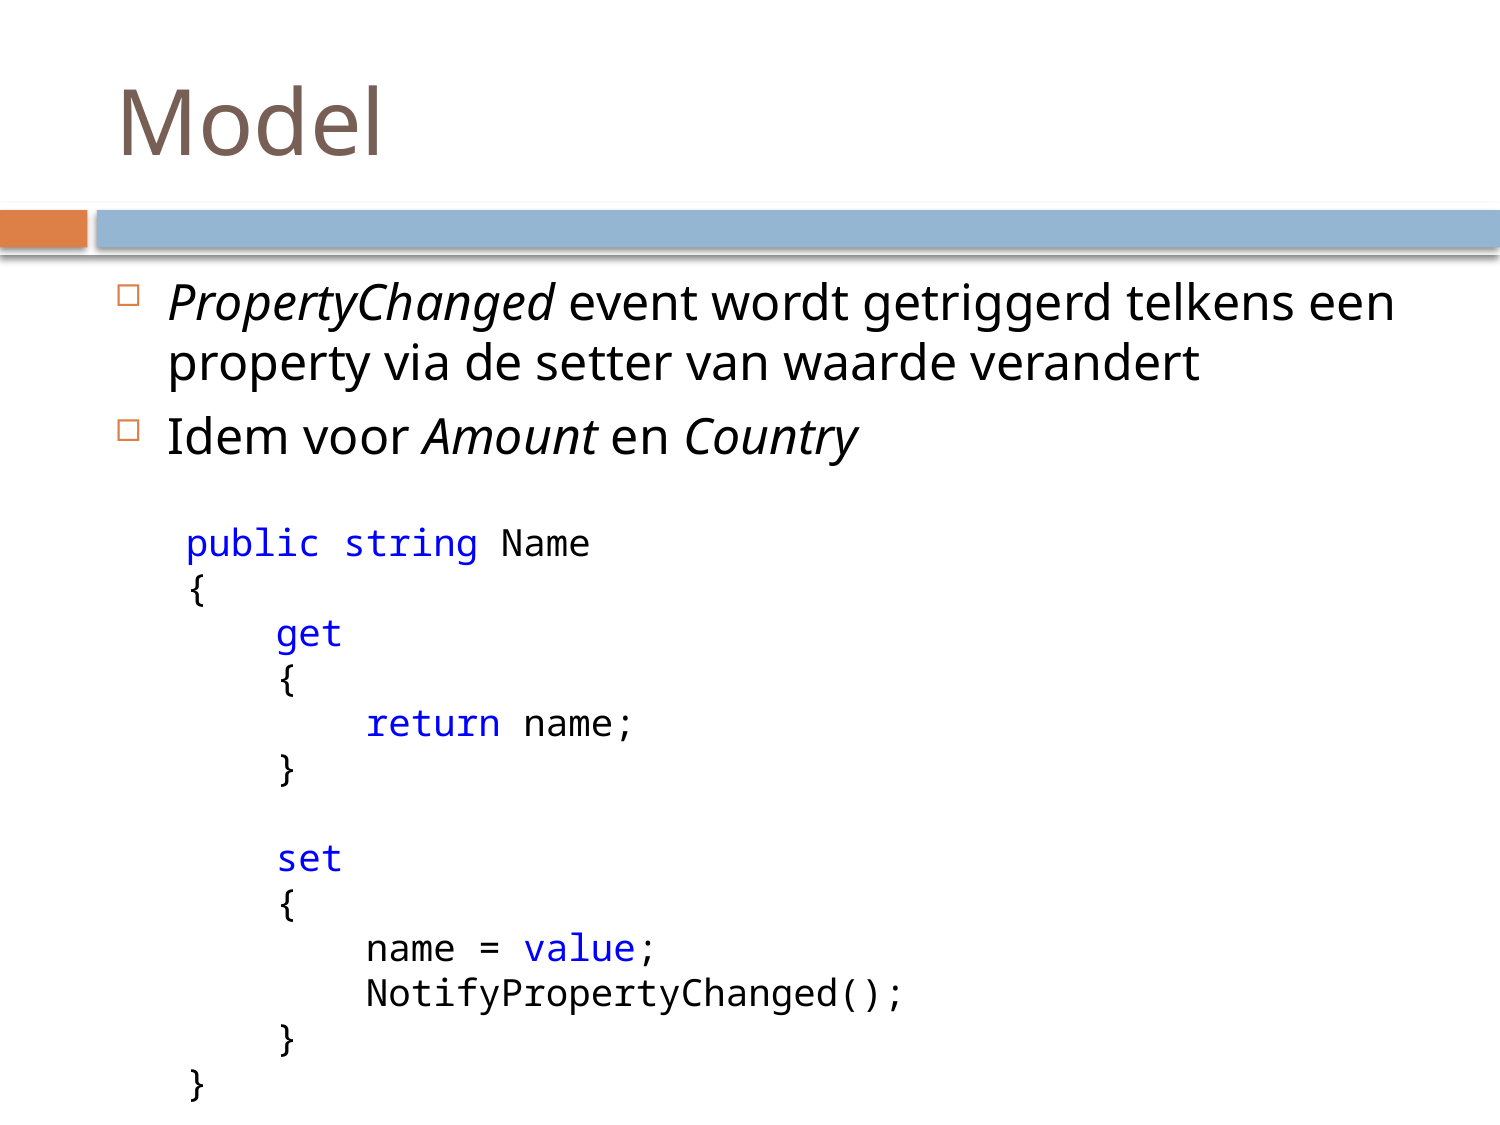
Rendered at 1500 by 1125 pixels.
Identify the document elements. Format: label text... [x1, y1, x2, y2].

text_box public string Name { get { return name; } set { name = value; NotifyPropertyChanged(); } } [171, 511, 1093, 1112]
title Model [100, 37, 1438, 200]
list PropertyChanged event wordt getriggerd telkens een property via de setter van waarde verandert Idem voor Amount en Country [100, 262, 1438, 1000]
